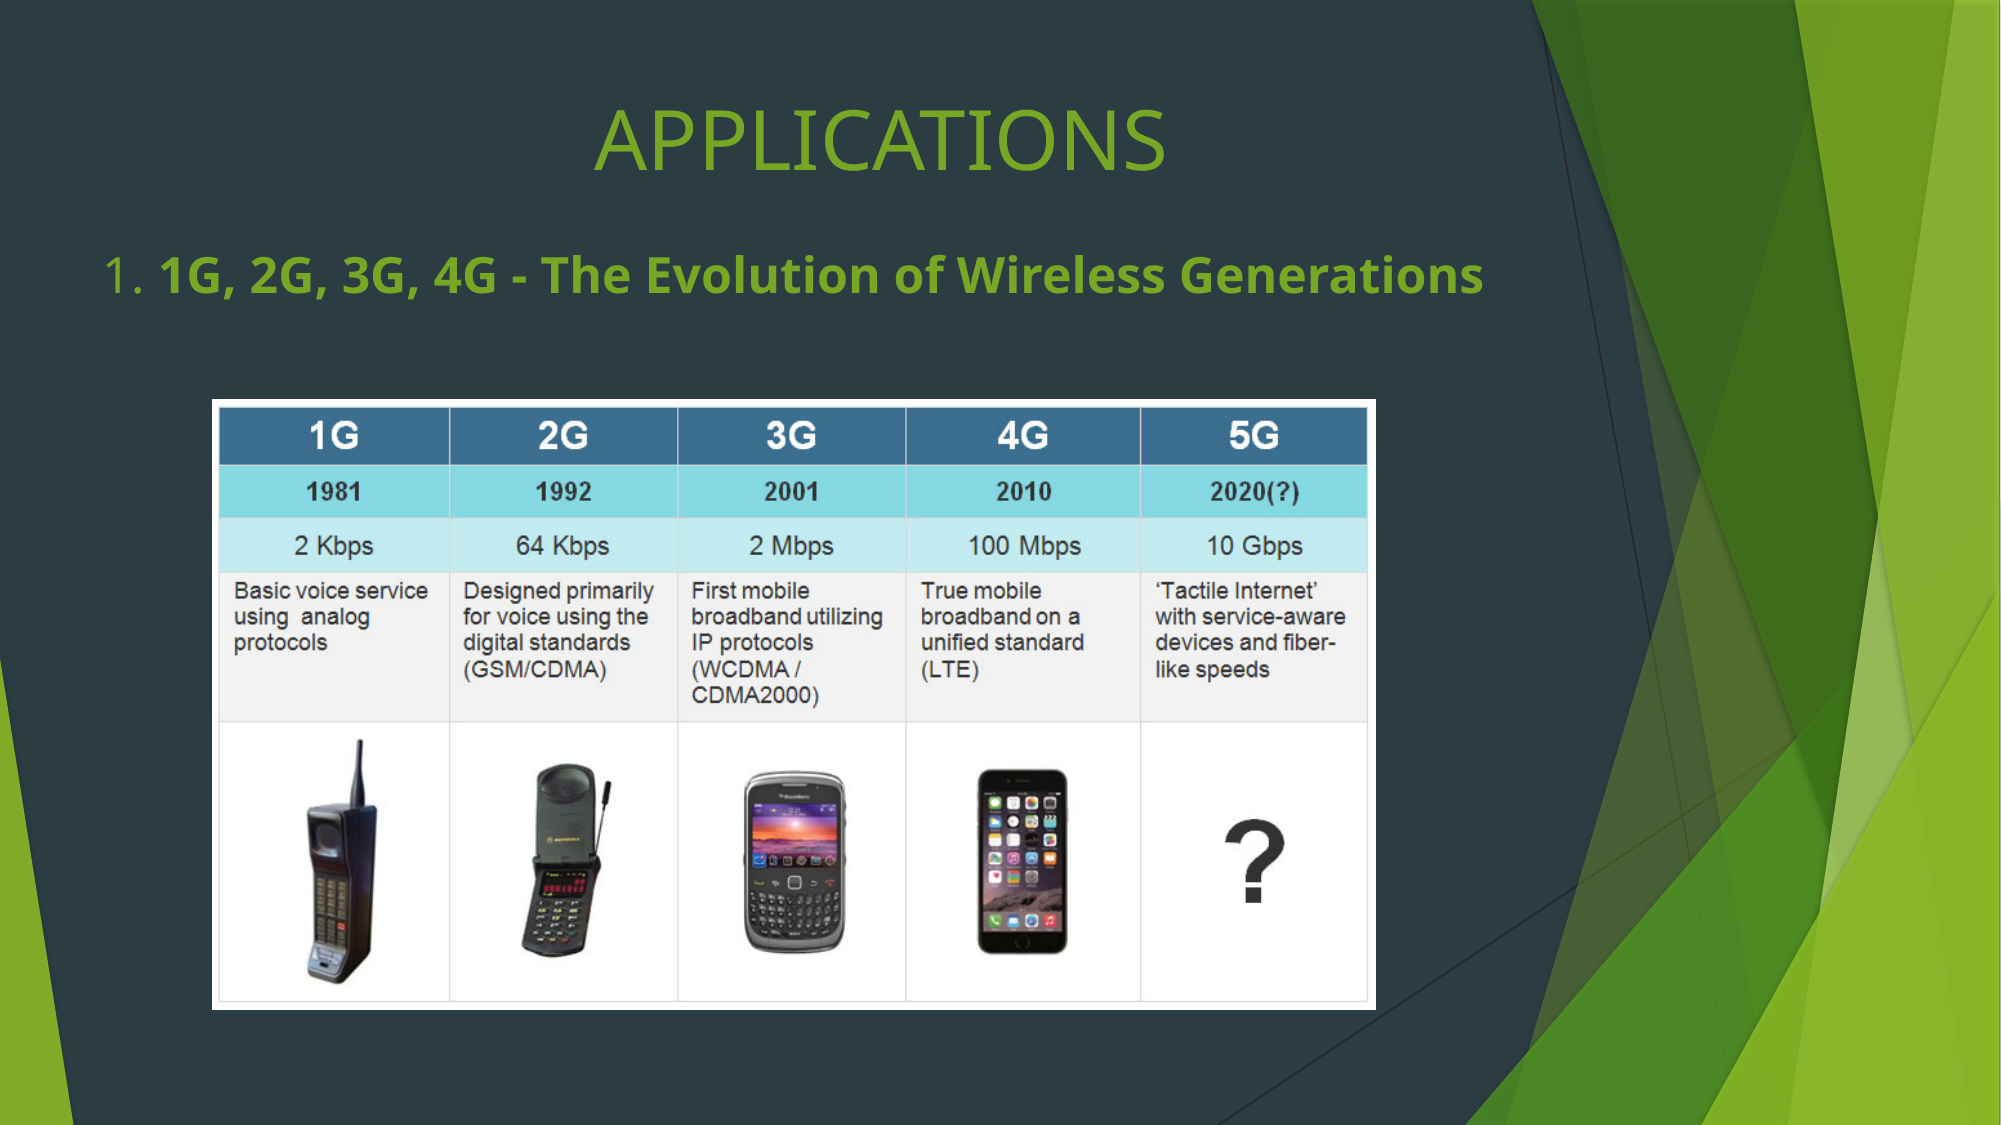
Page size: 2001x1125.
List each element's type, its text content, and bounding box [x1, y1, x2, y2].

text_box APPLICATIONS [580, 79, 1184, 195]
text_box 1. 1G, 2G, 3G, 4G - The Evolution of Wireless Generations [88, 235, 1525, 311]
picture [211, 398, 1376, 1011]
